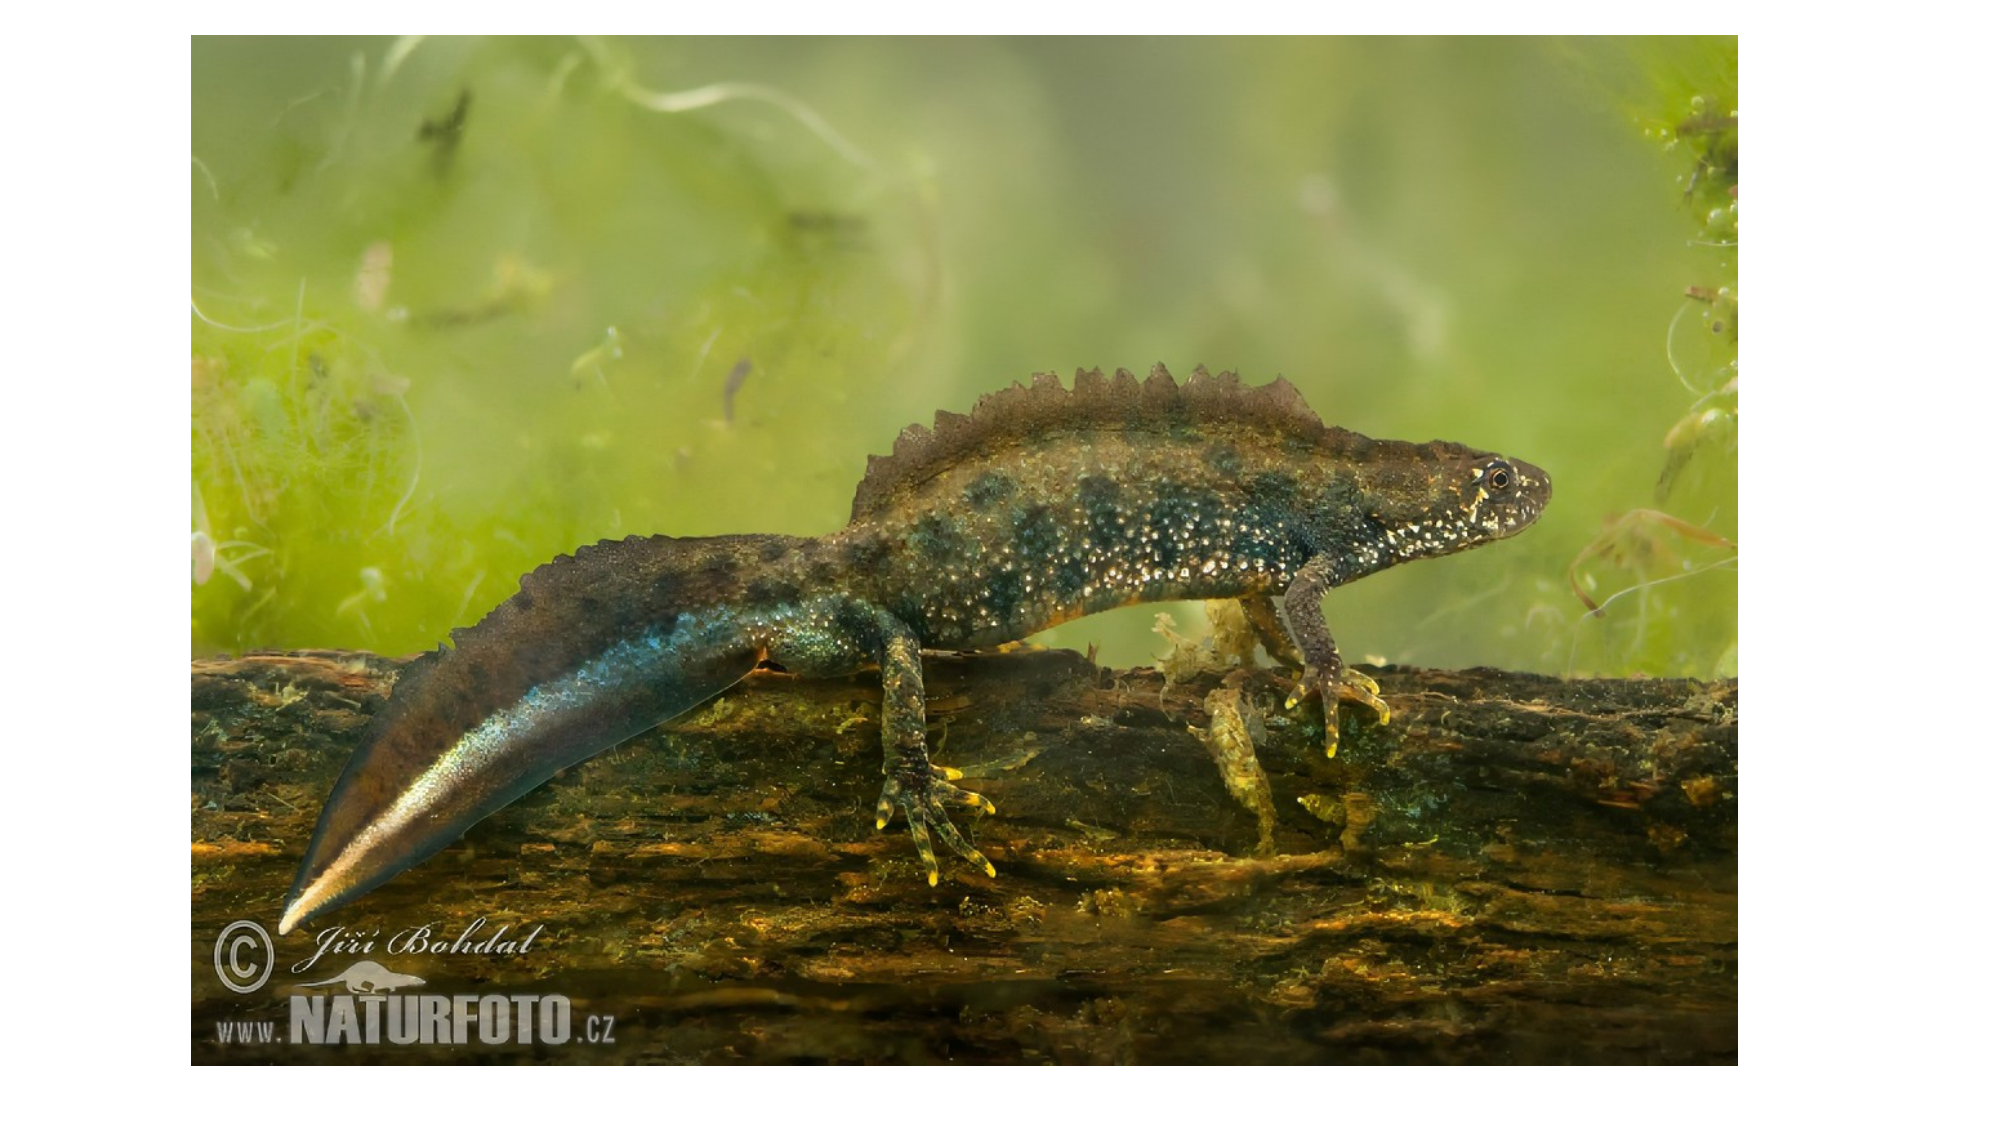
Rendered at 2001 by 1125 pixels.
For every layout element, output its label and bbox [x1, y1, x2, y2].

list [191, 35, 1738, 1066]
